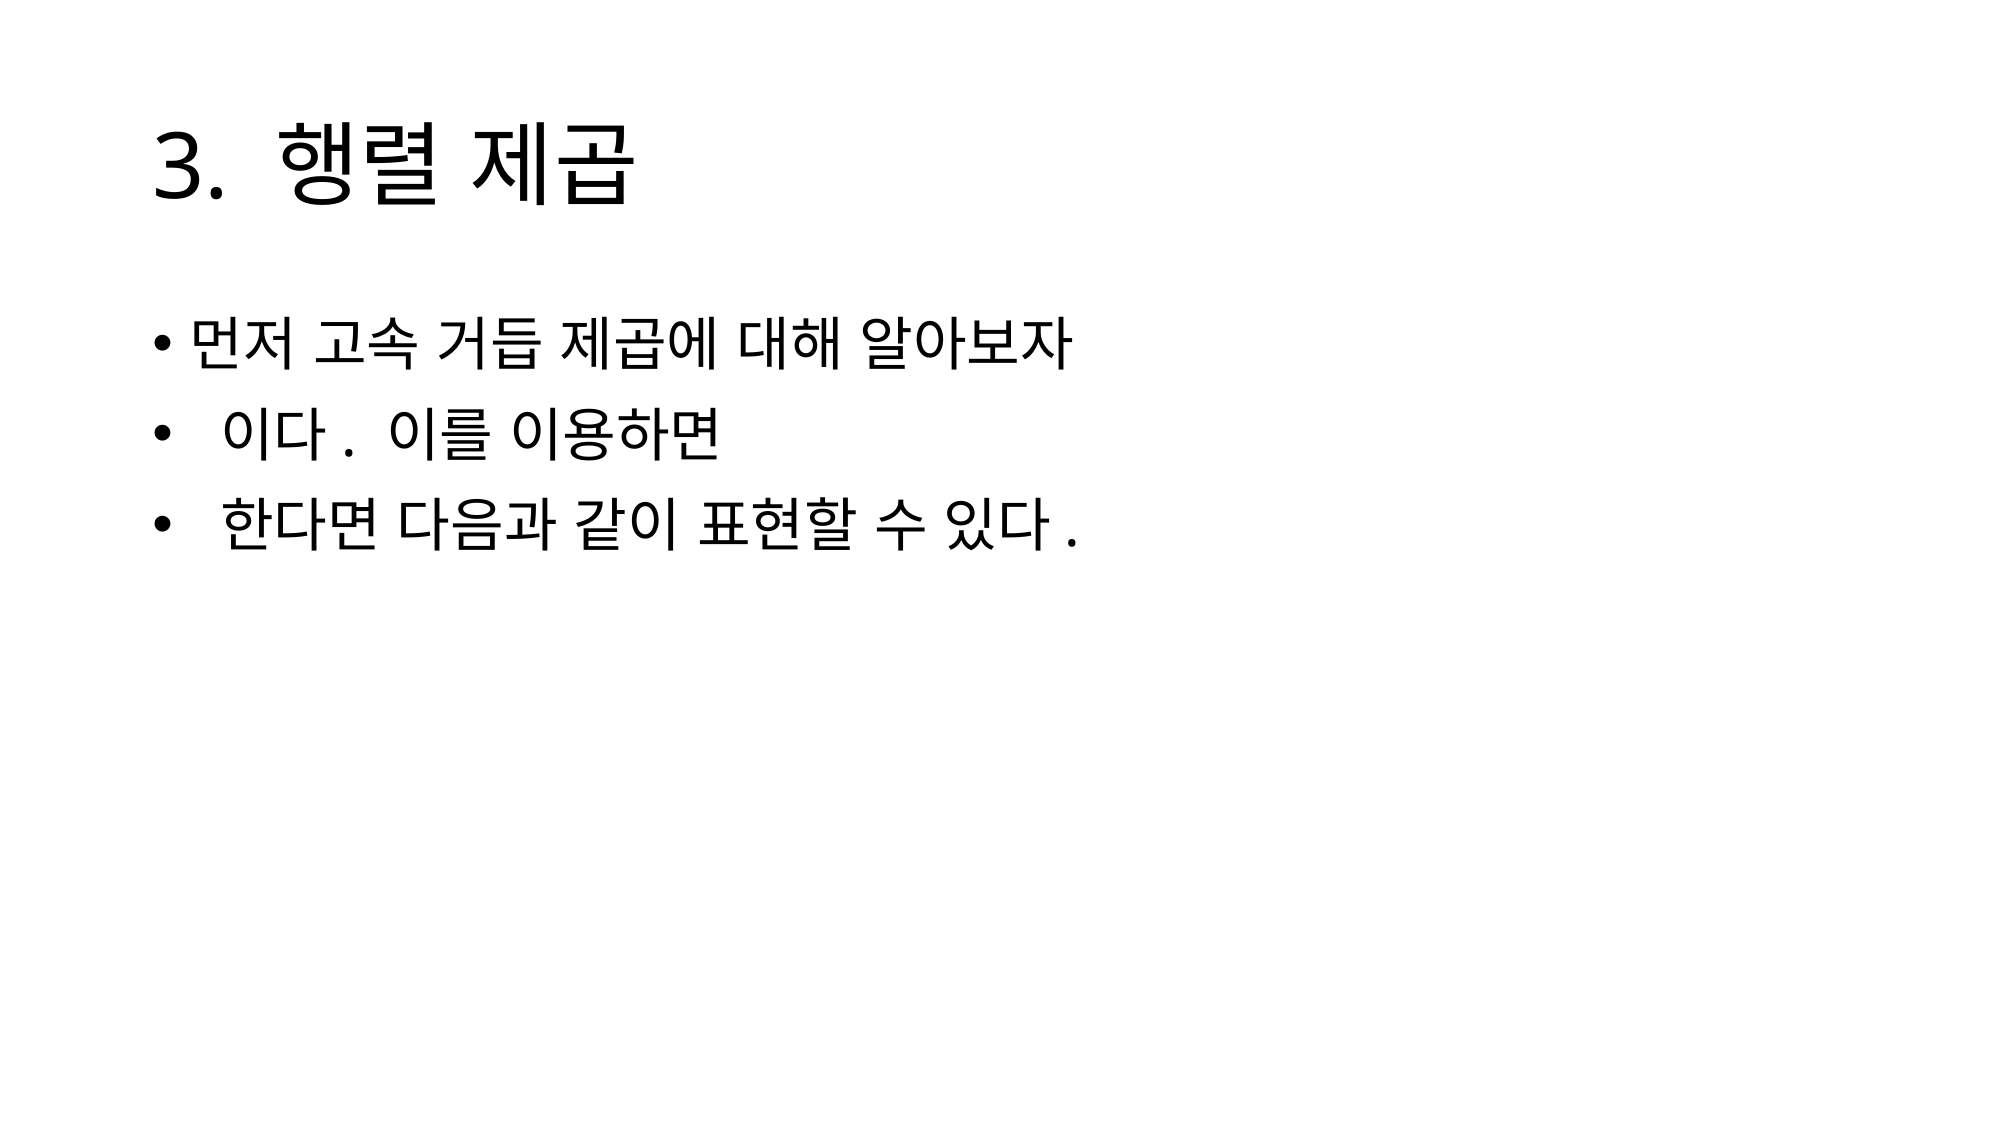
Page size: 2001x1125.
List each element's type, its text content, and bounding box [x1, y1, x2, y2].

title 3. 행렬 제곱 [137, 59, 1863, 278]
